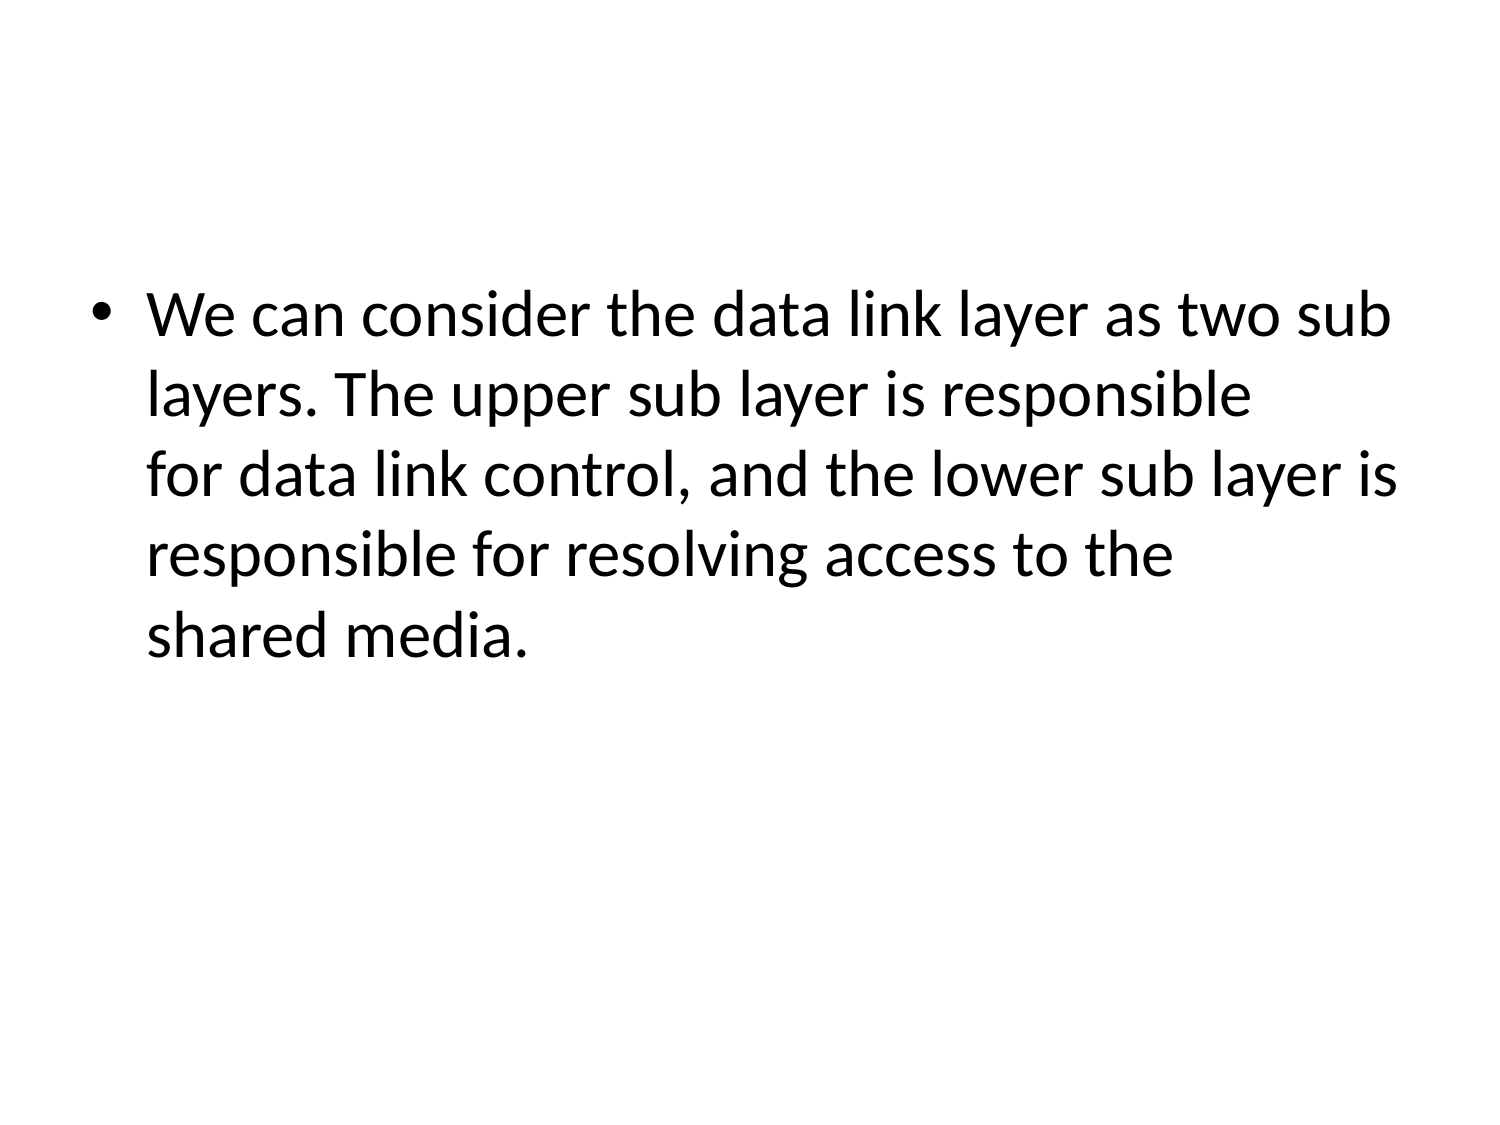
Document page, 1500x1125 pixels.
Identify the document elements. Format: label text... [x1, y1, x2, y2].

list We can consider the data link layer as two sub layers. The upper sub layer is responsible for data link control, and the lower sub layer is responsible for resolving access to the shared media. [75, 262, 1425, 1005]
